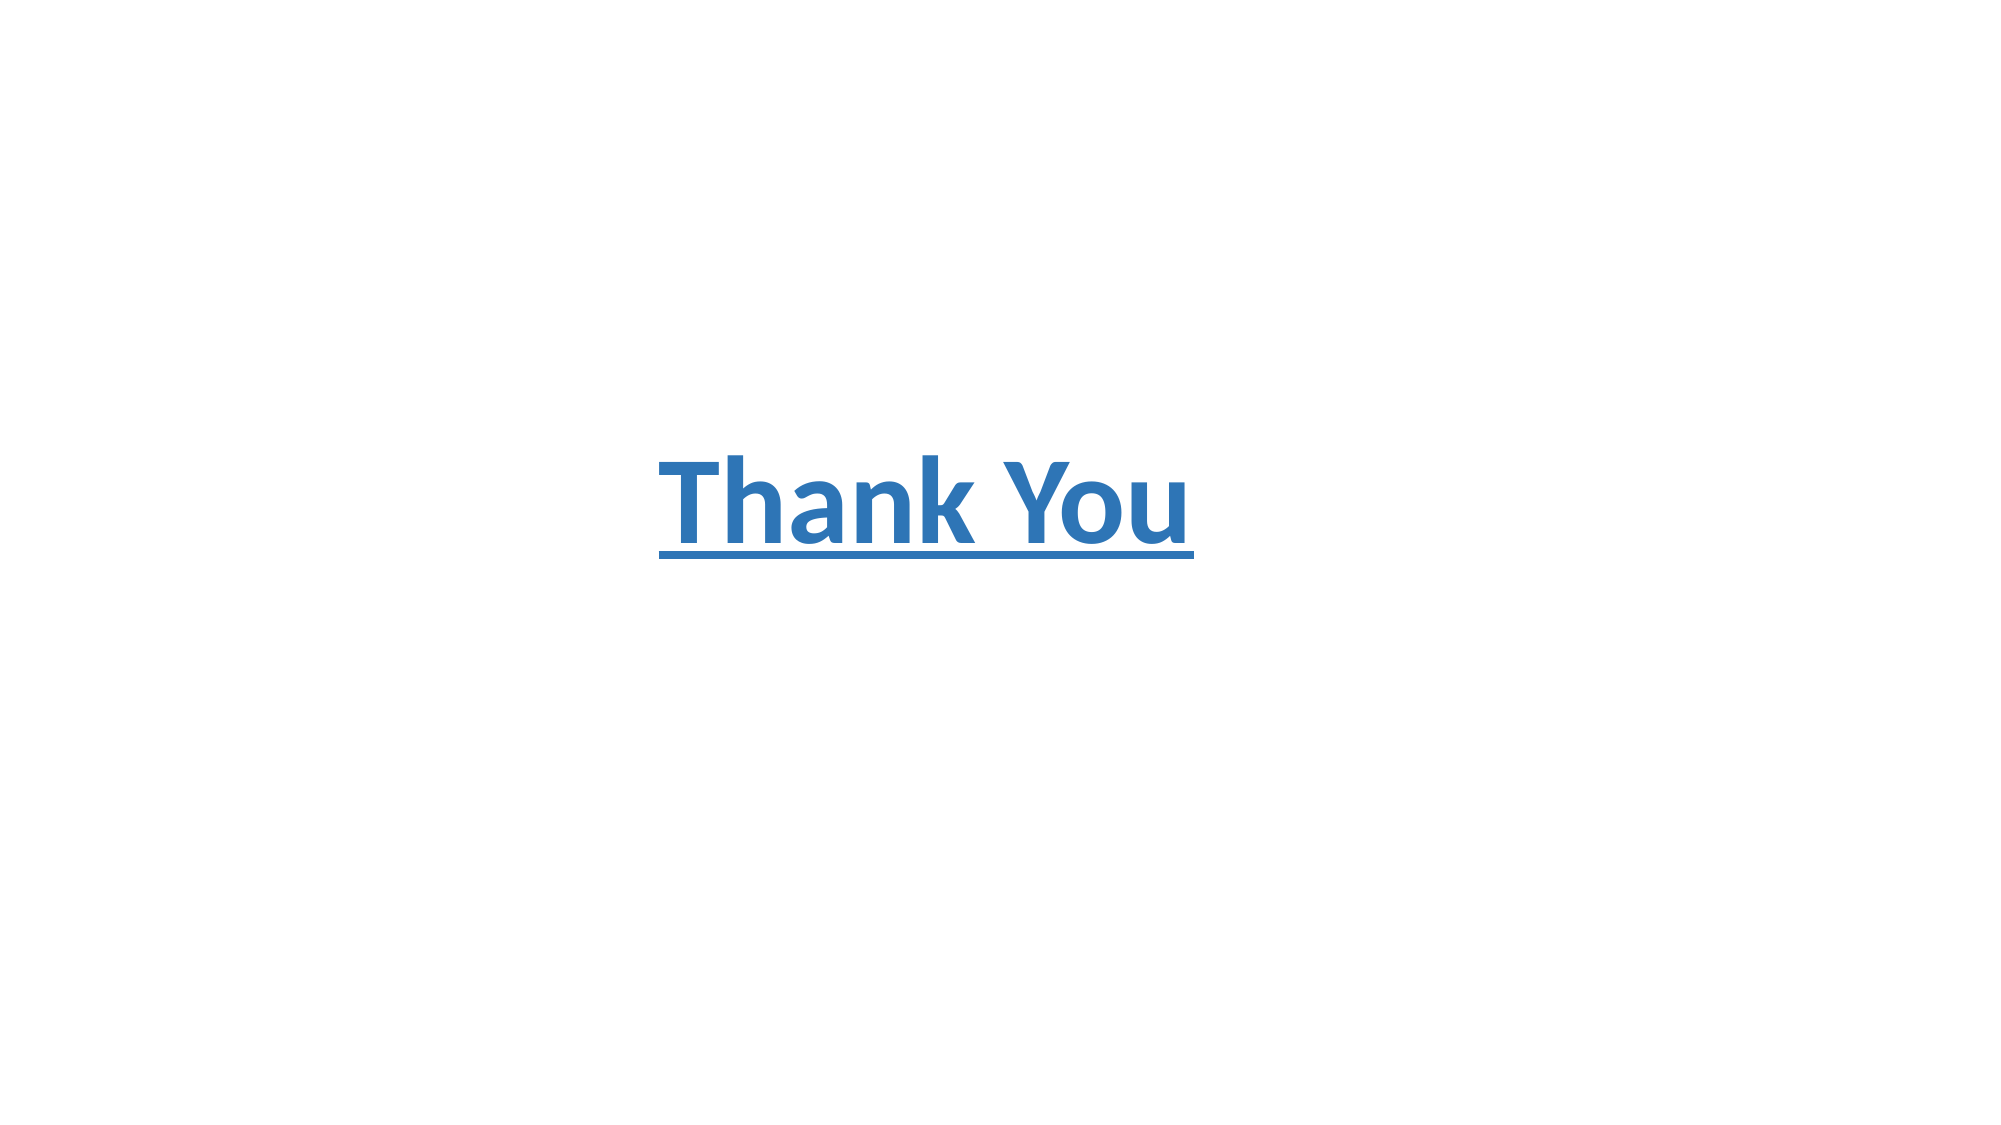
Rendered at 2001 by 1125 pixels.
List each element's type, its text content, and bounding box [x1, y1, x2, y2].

text_box Thank You [643, 410, 1411, 576]
